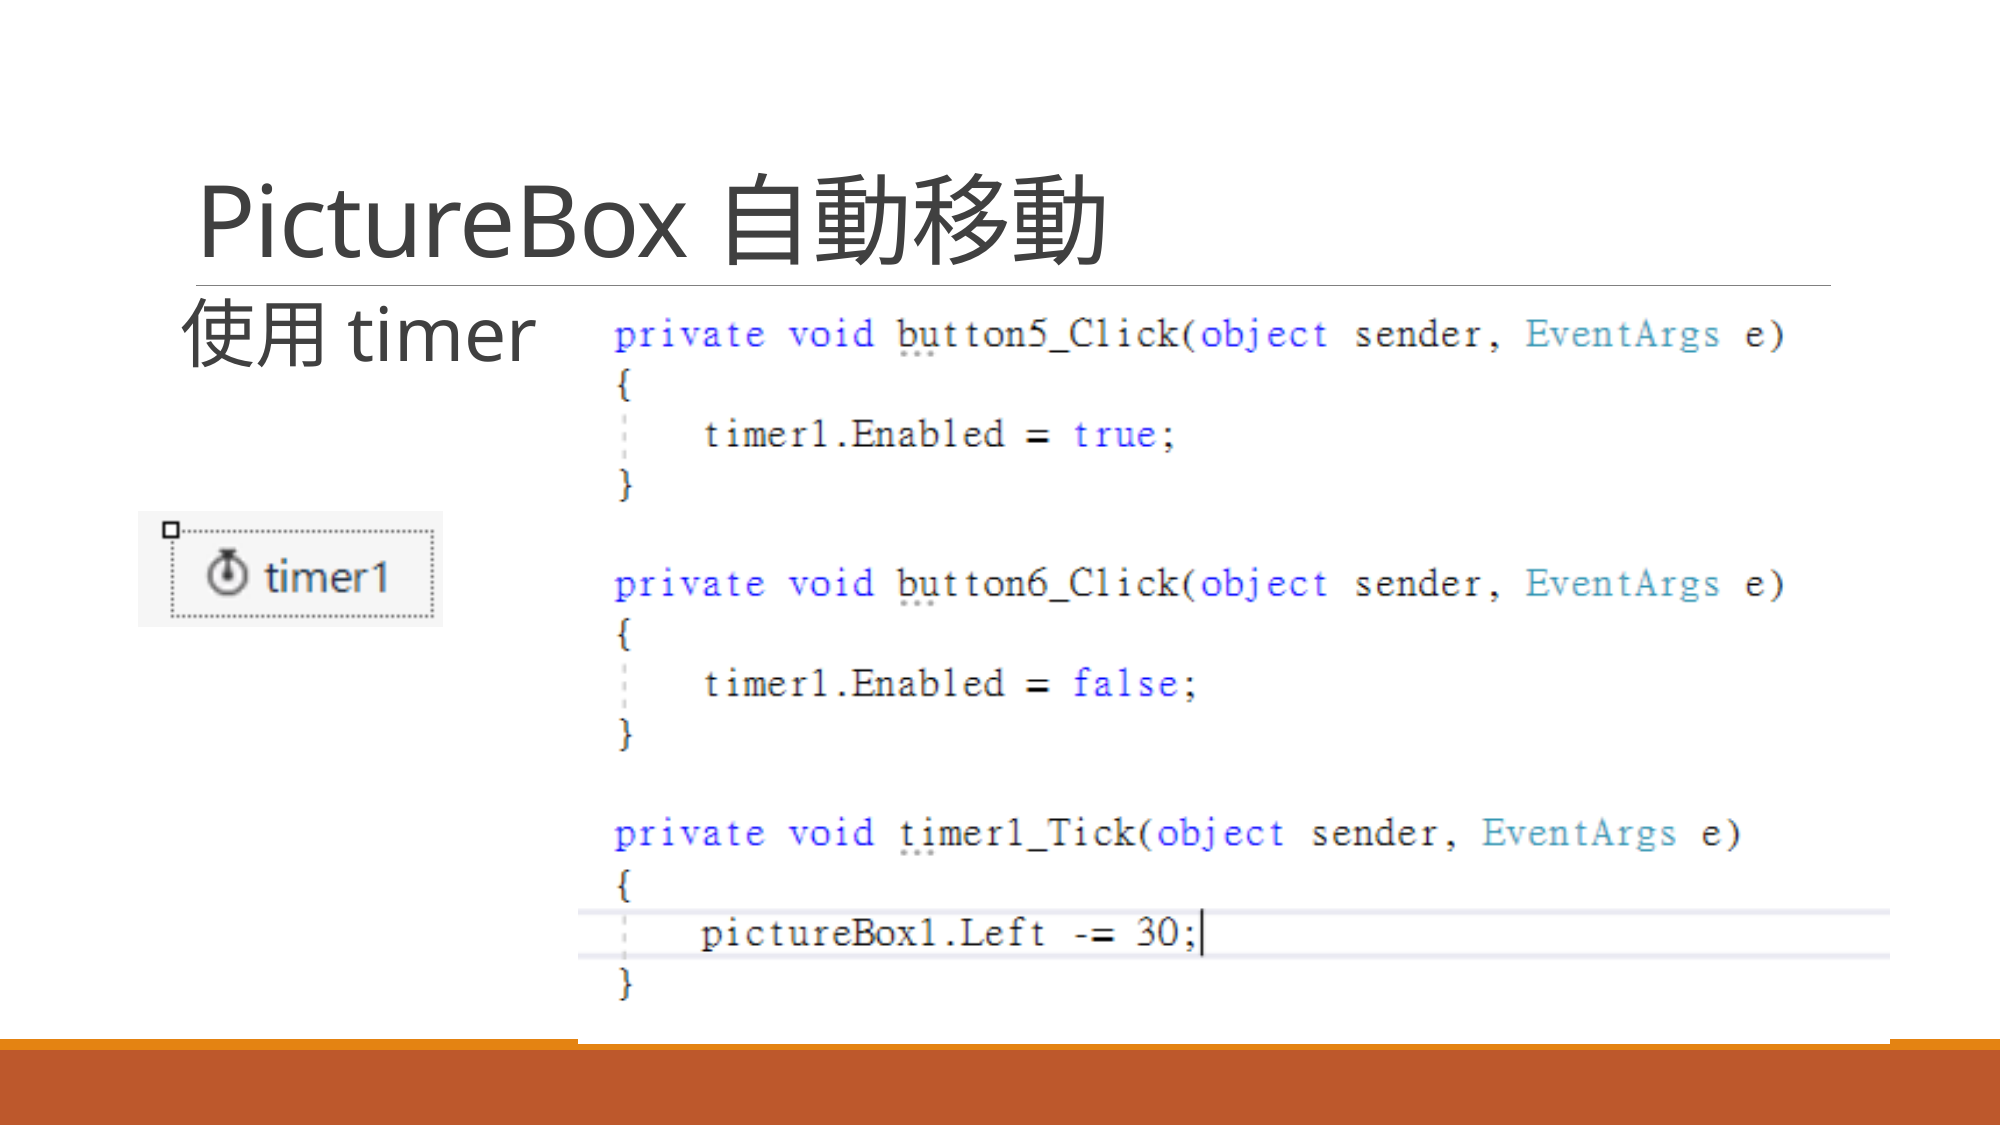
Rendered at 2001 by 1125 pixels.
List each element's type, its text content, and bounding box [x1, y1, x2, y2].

picture [138, 511, 444, 628]
picture [577, 310, 1891, 1045]
title PictureBox自動移動 [180, 47, 1830, 285]
list 使用timer [180, 289, 884, 570]
